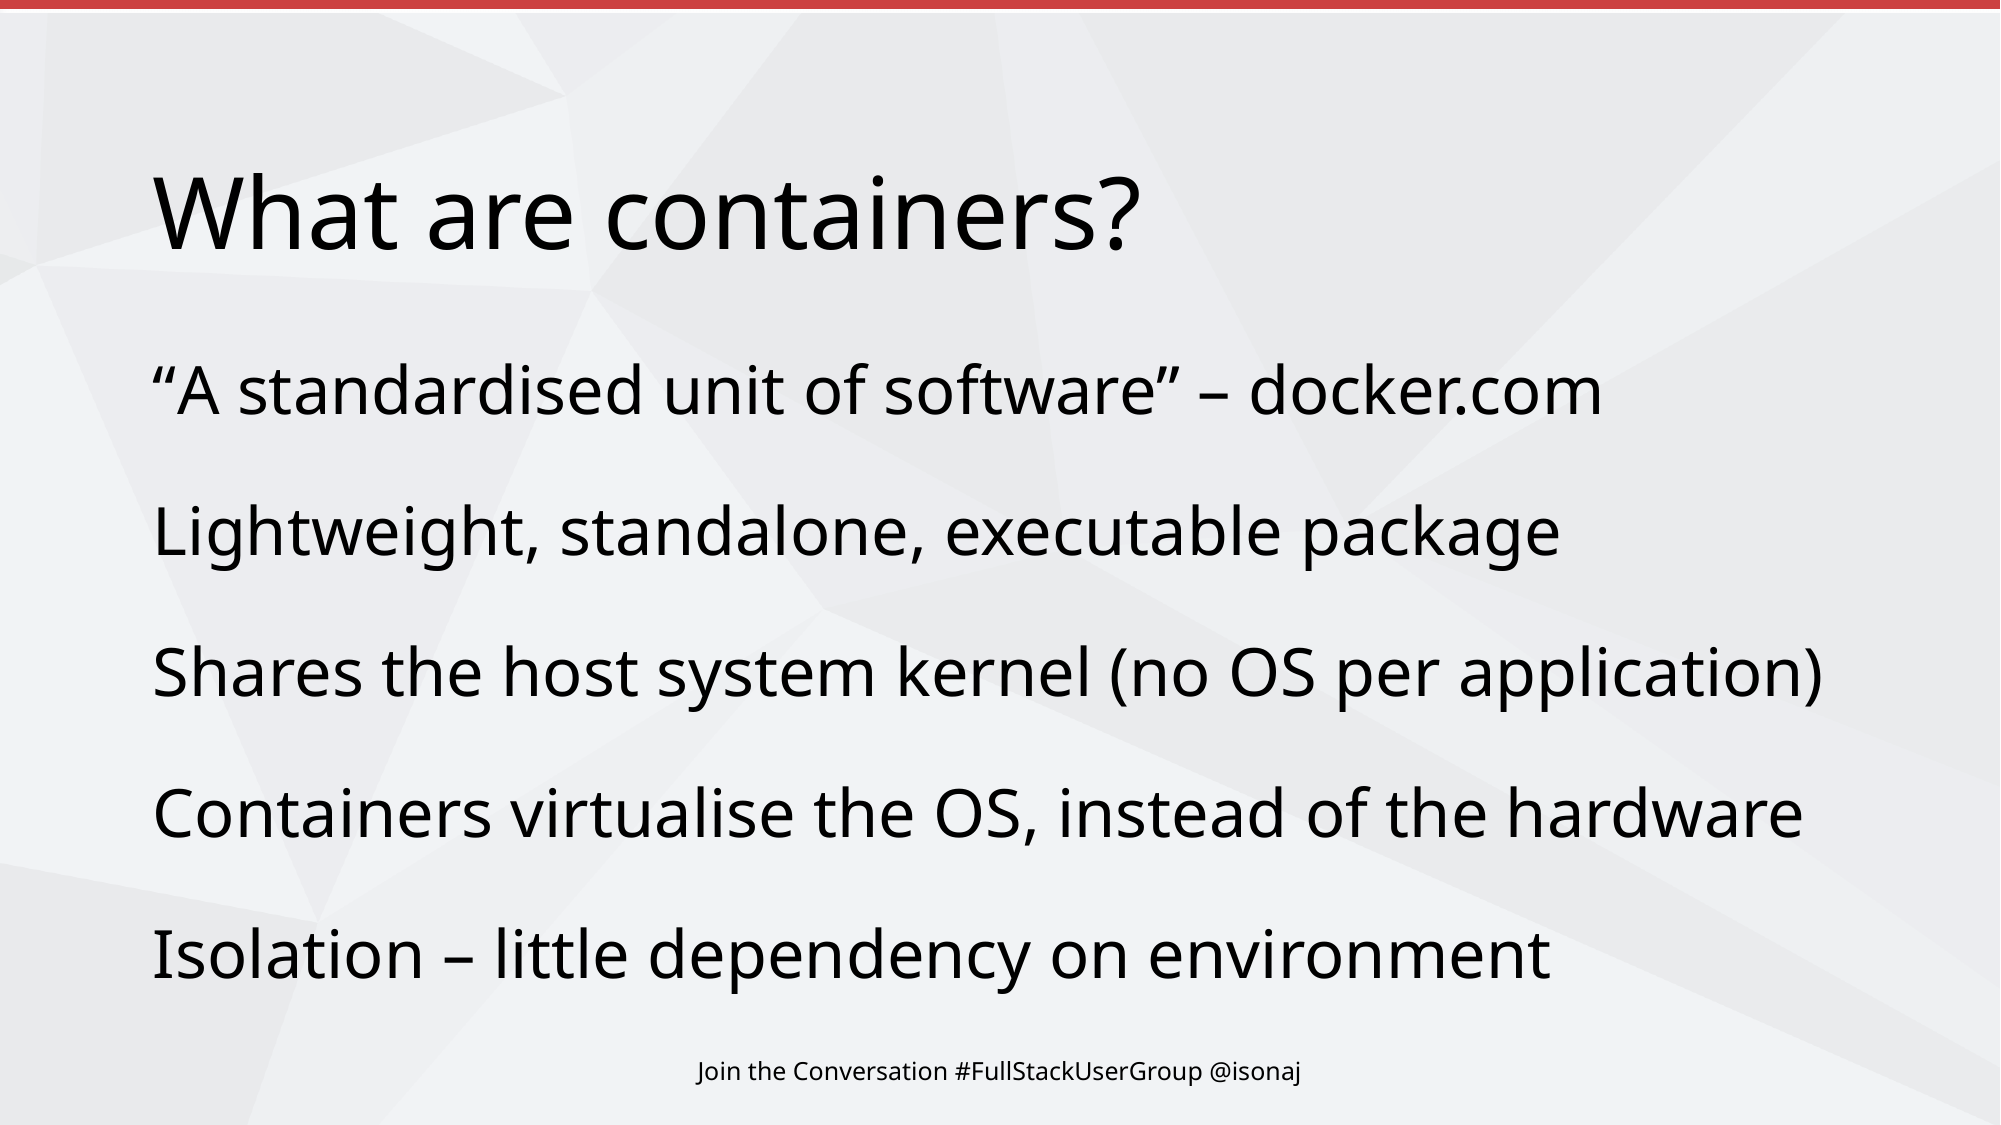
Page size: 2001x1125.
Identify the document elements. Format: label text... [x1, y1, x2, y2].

list “A standardised unit of software” – docker.com Lightweight, standalone, executable package Shares the host system kernel (no OS per application) Containers virtualise the OS, instead of the hardware Isolation – little dependency on environment [123, 299, 1863, 1021]
text_box Container (Linux) [0, 13, 2000, 1125]
footer Join the Conversation #FullStackUserGroup @isonaj [123, 1042, 1877, 1103]
title What are containers? [123, 60, 1877, 278]
